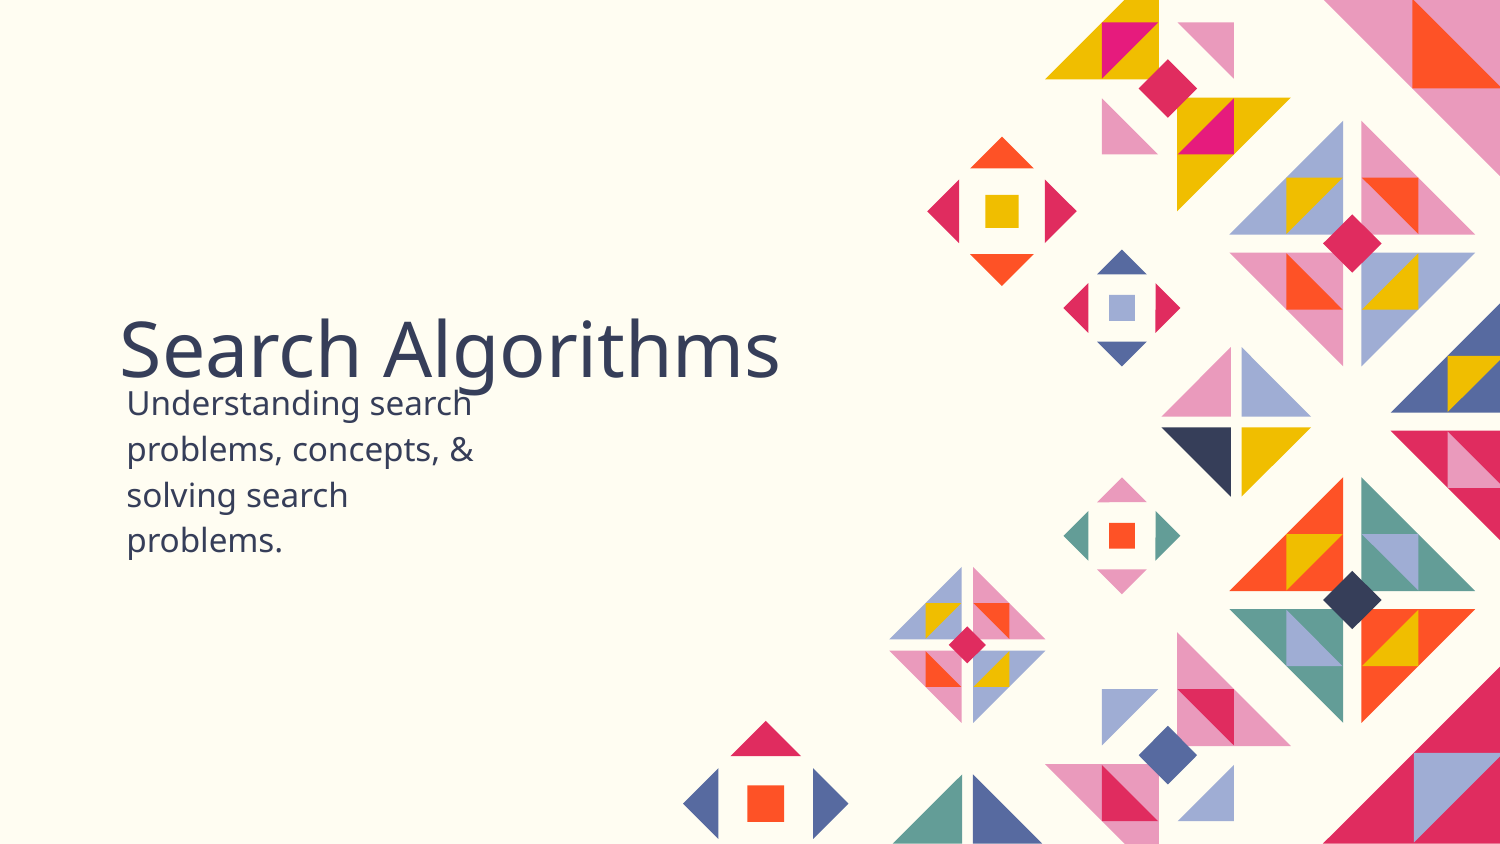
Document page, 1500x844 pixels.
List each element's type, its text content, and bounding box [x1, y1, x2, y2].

title Search Algorithms [104, 273, 677, 408]
subtitle Understanding search problems, concepts, & solving search problems. [111, 361, 528, 539]
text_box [682, 0, 1476, 844]
